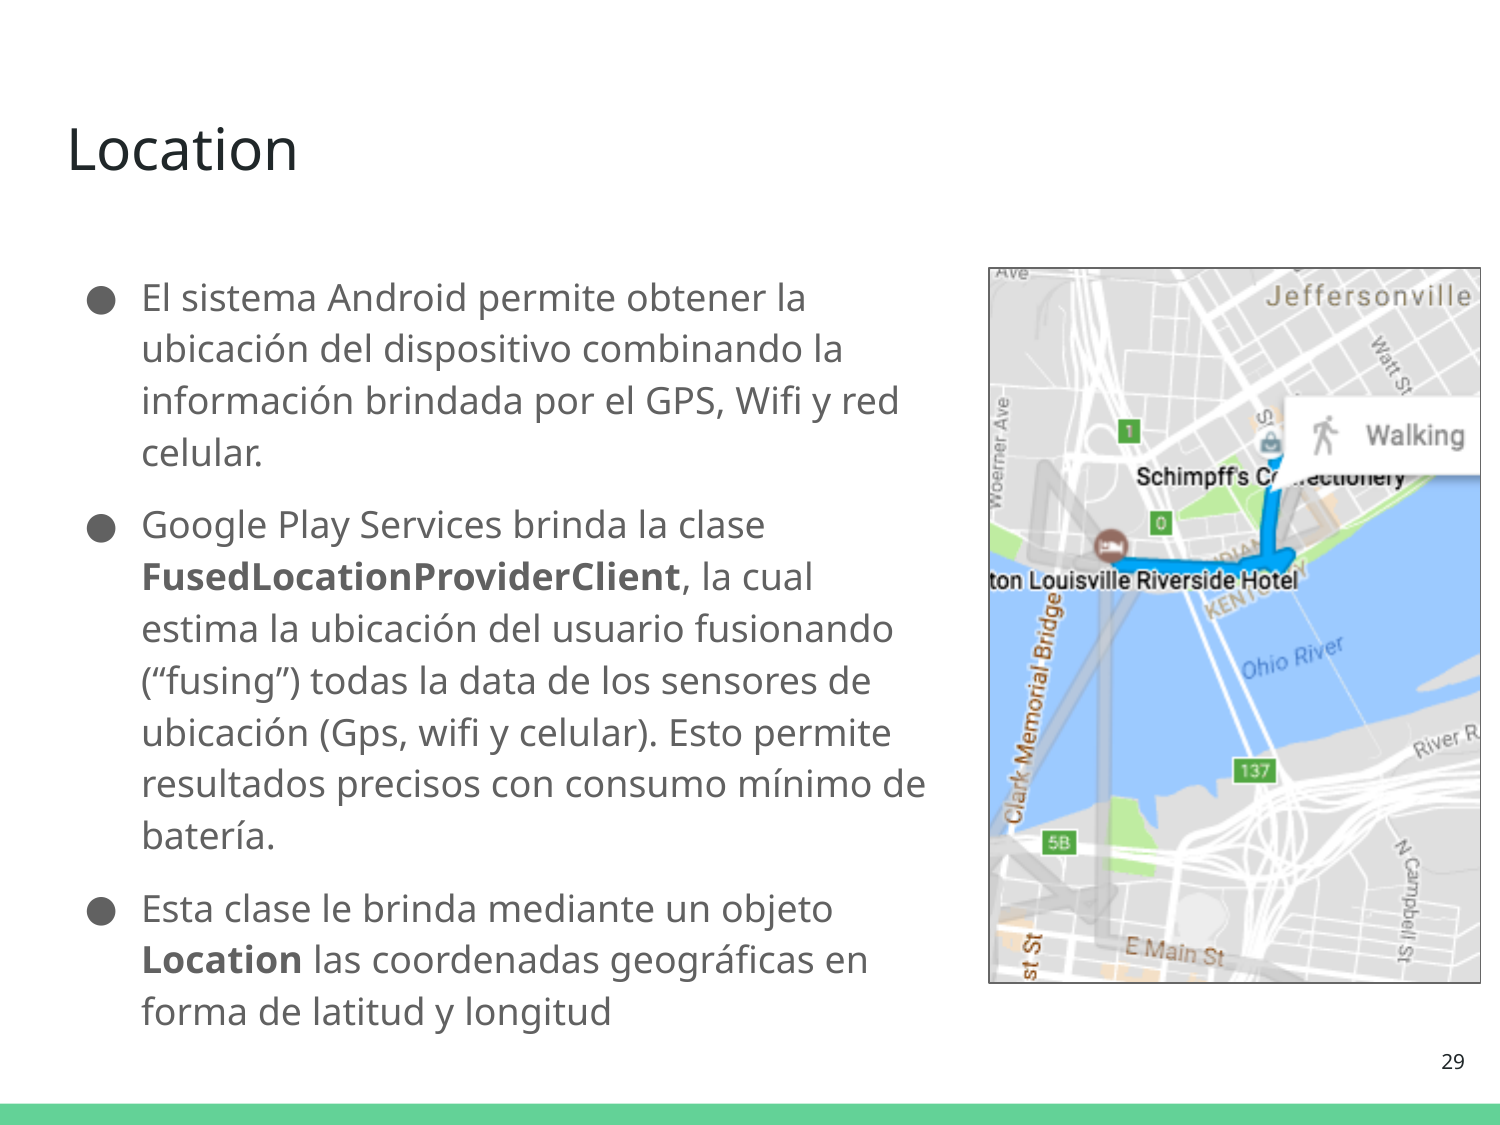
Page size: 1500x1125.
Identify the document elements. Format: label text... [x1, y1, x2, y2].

picture [989, 268, 1481, 983]
list El sistema Android permite obtener la ubicación del dispositivo combinando la información brindada por el GPS, Wifi y red celular. Google Play Services brinda la clase FusedLocationProviderClient, la cual estima la ubicación del usuario fusionando (“fusing”) todas la data de los sensores de ubicación (Gps, wifi y celular). Esto permite resultados precisos con consumo mínimo de batería. Esta clase le brinda mediante un objeto Location las coordenadas geográficas en forma de latitud y longitud [51, 252, 944, 1000]
title Location [51, 97, 1449, 223]
slide_number ‹#› [1389, 1019, 1480, 1106]
